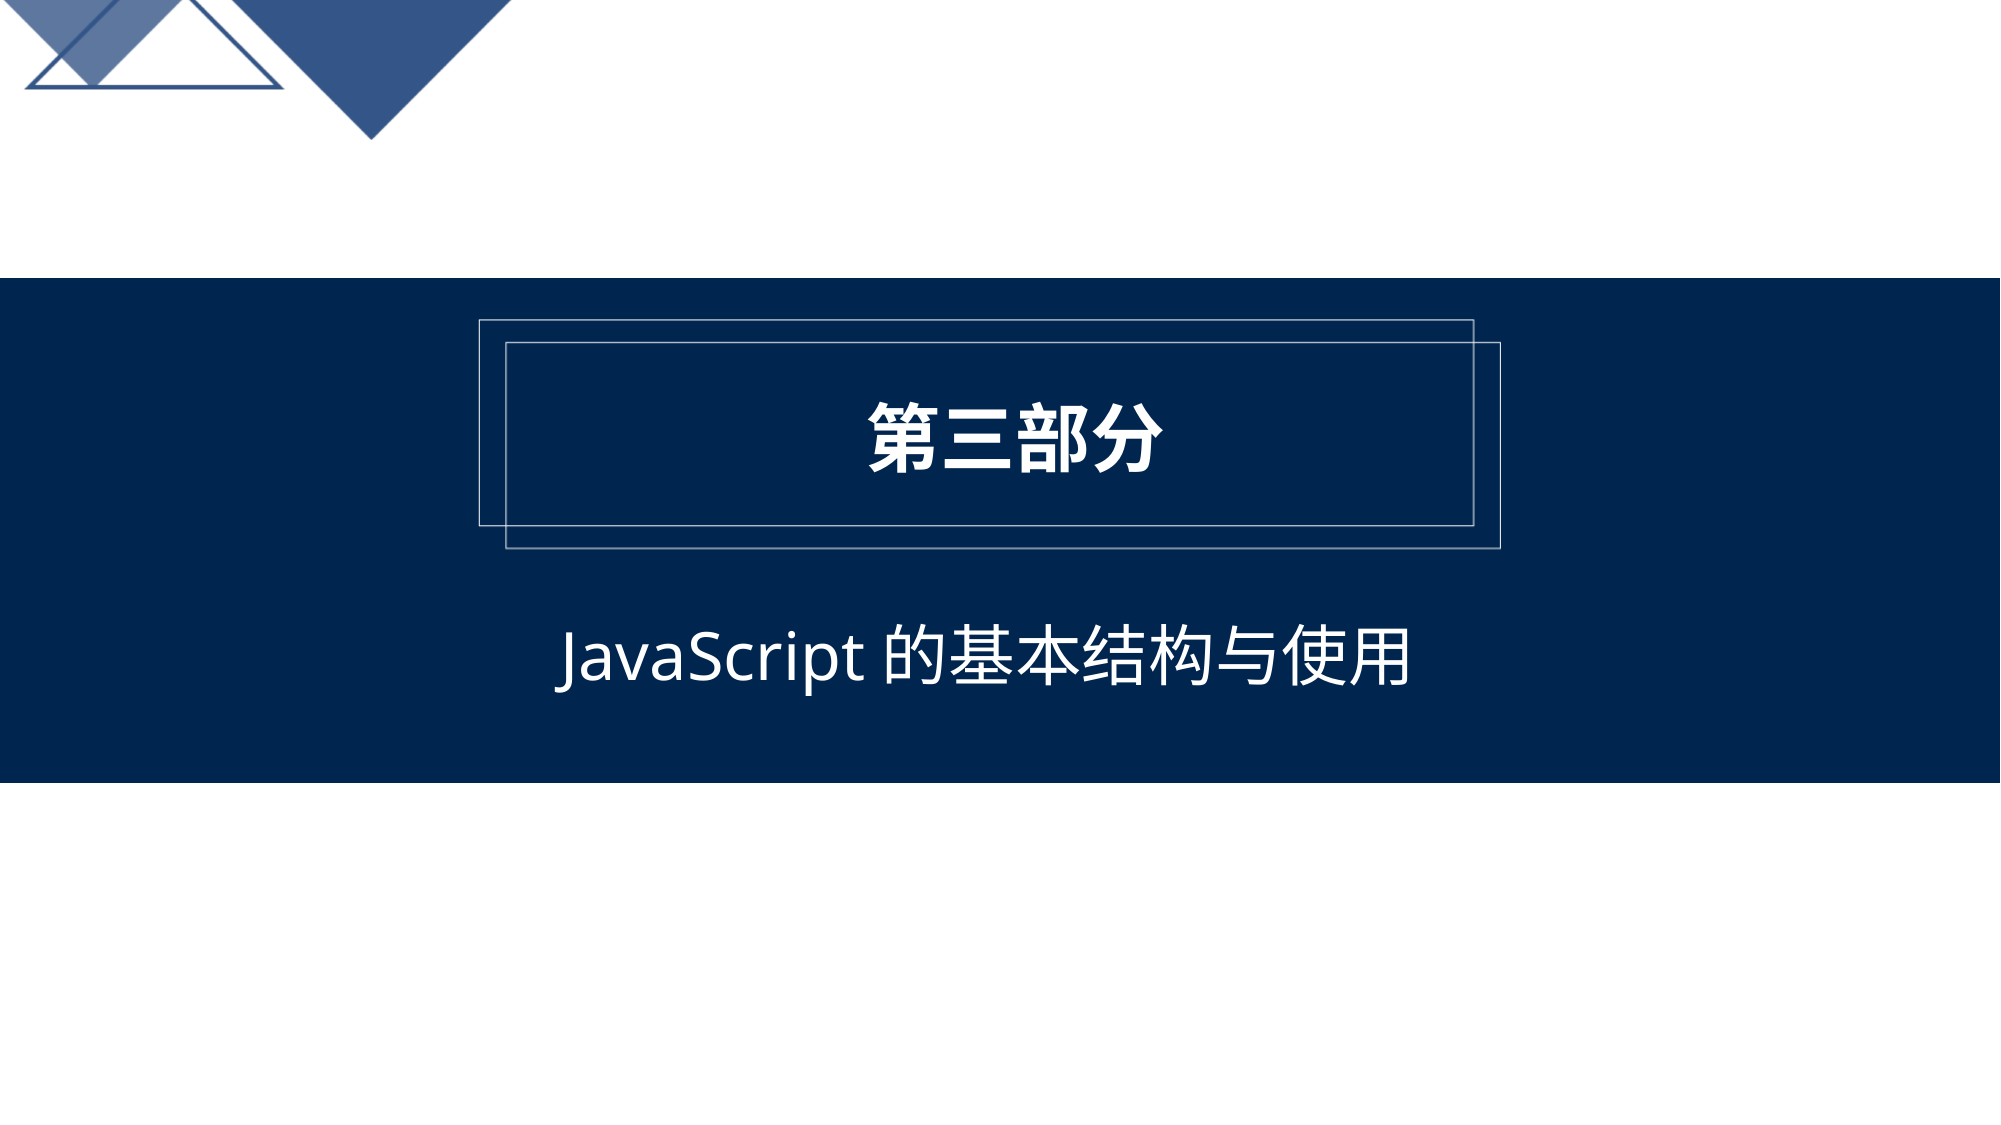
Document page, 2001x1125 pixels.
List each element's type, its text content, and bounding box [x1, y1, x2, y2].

picture [0, 0, 543, 139]
title 第三部分 [117, 316, 1914, 558]
subtitle JavaScript的基本结构与使用 [456, 606, 1520, 768]
picture [0, 278, 2000, 783]
